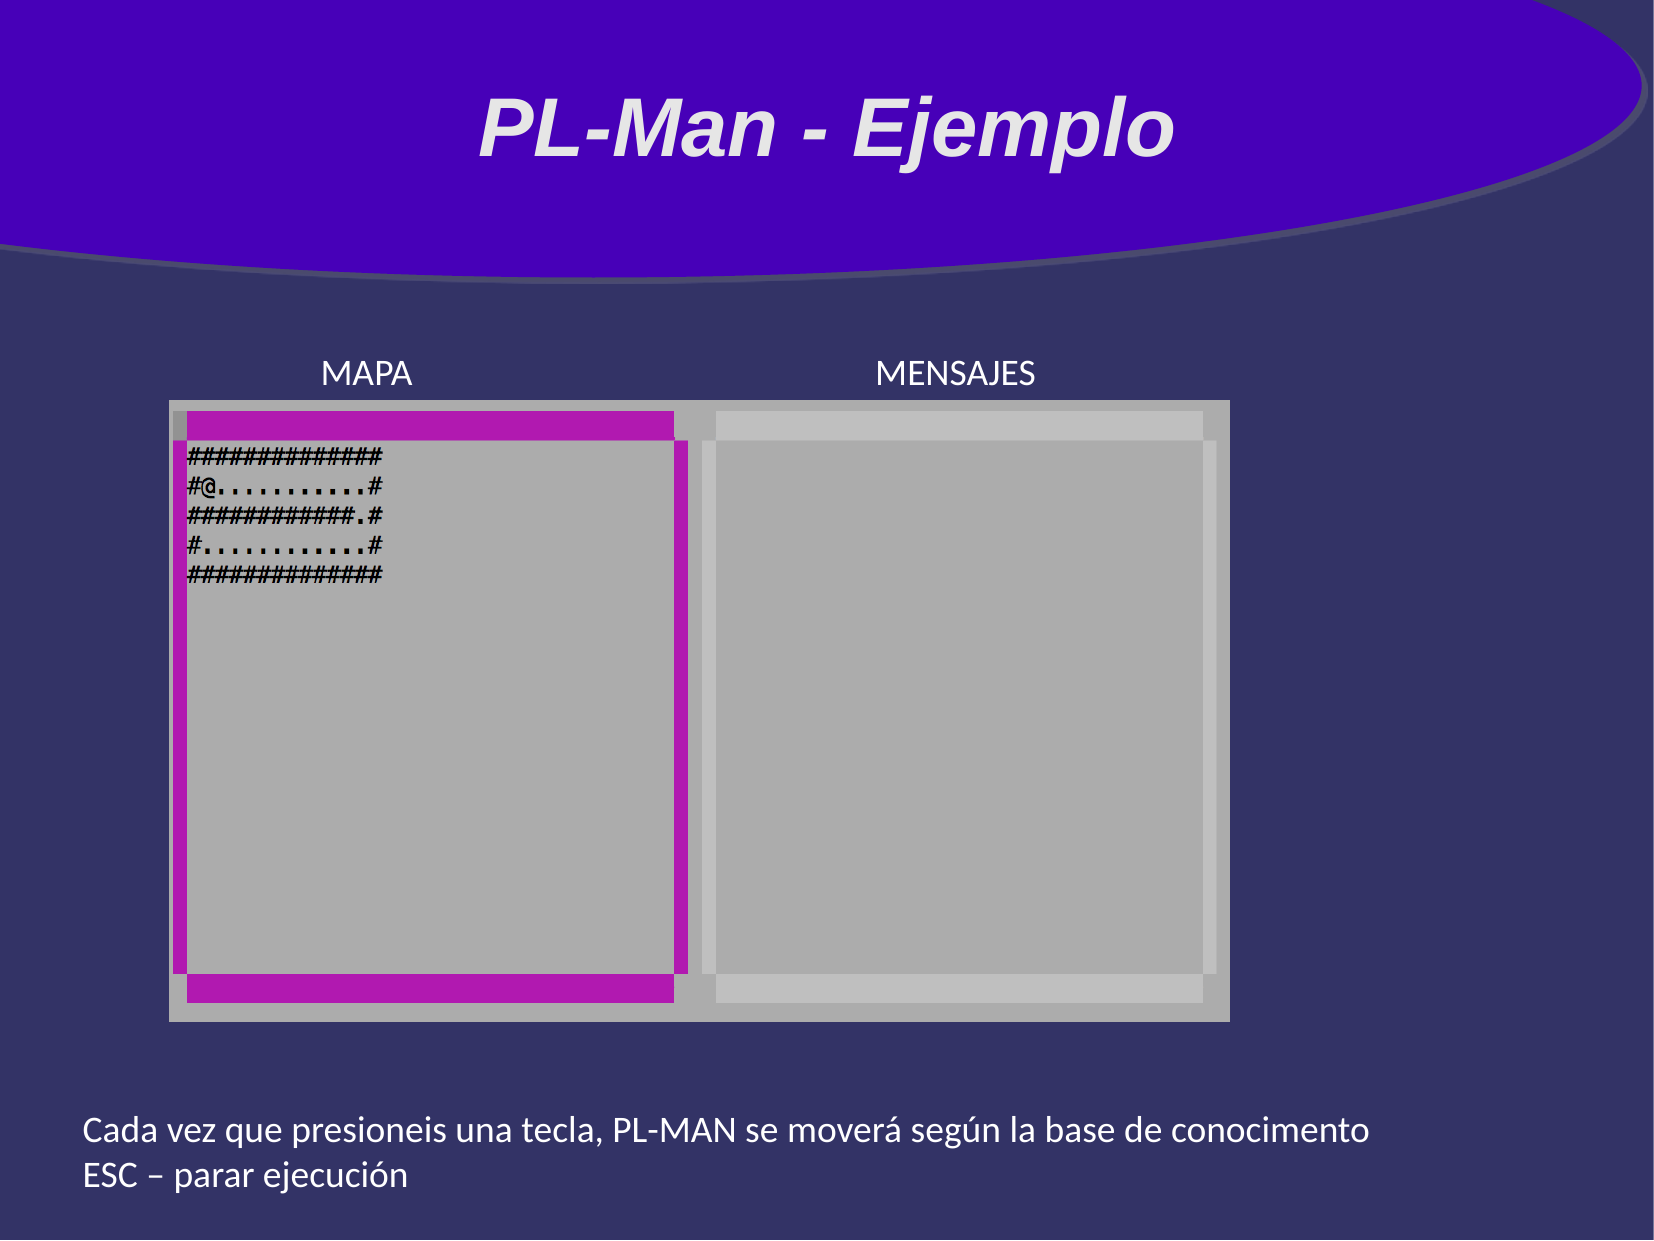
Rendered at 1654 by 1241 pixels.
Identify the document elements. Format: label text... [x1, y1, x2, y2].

picture [169, 400, 1230, 1022]
text_box Cada vez que presioneis una tecla, PL-MAN se moverá según la base de conocimento ESC – parar ejecución [67, 1097, 1568, 1241]
text_box MAPA [305, 340, 428, 400]
text_box PL-Man - Ejemplo [121, 72, 1534, 173]
text_box MENSAJES [860, 340, 1052, 400]
